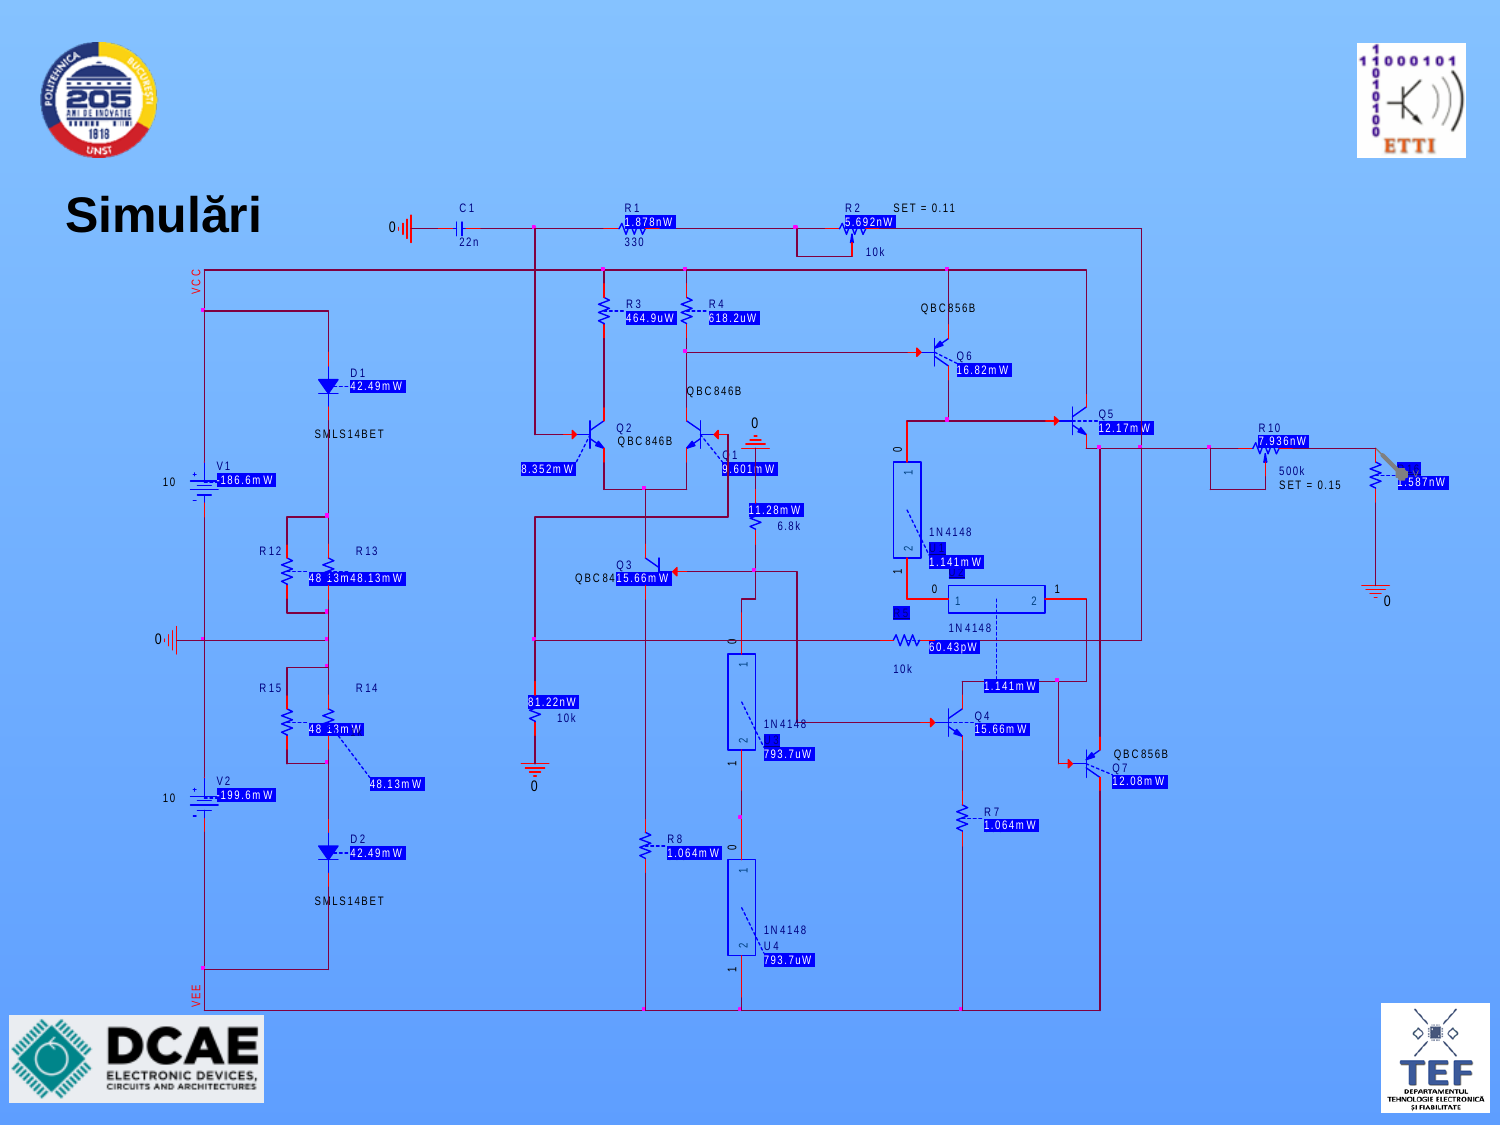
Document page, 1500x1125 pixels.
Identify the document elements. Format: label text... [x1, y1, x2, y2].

picture [9, 199, 1490, 1113]
picture [34, 42, 167, 158]
title Simulări [49, 174, 1326, 251]
picture [1357, 43, 1466, 158]
